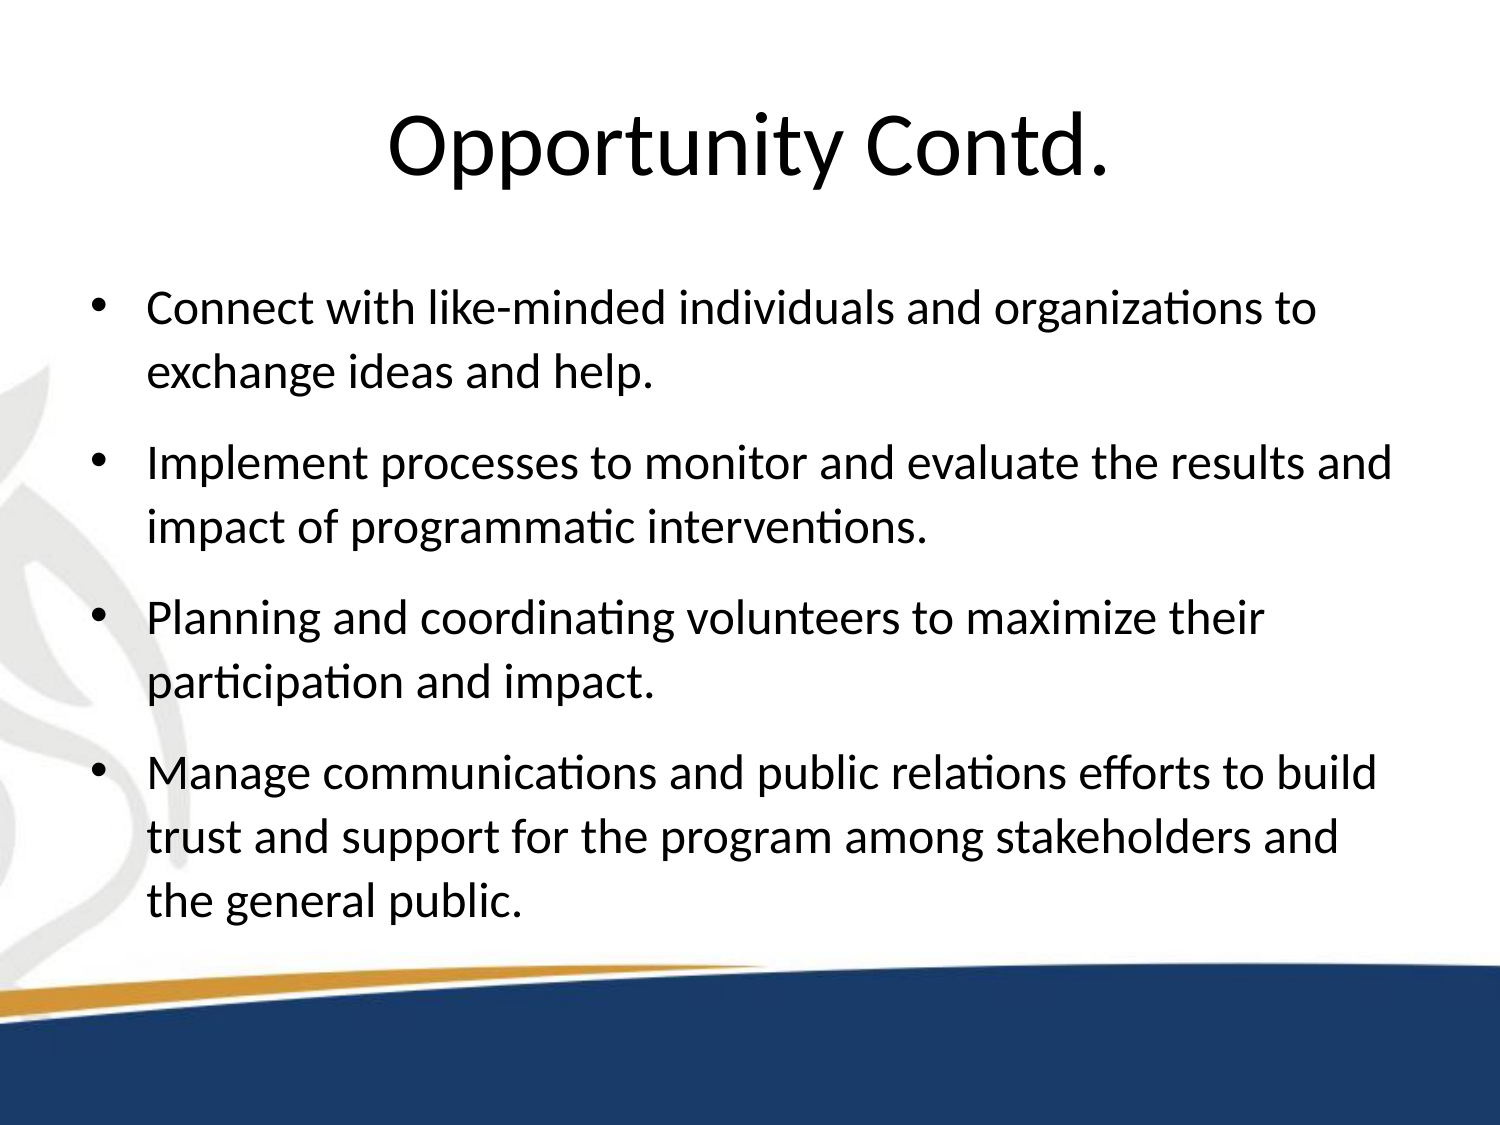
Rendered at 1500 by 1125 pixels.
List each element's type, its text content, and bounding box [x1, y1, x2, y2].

picture [0, 0, 1500, 1125]
title Opportunity Contd. [75, 45, 1425, 233]
list Connect with like-minded individuals and organizations to exchange ideas and help. Implement processes to monitor and evaluate the results and impact of programmatic interventions. Planning and coordinating volunteers to maximize their participation and impact. Manage communications and public relations efforts to build trust and support for the program among stakeholders and the general public. [75, 262, 1425, 1005]
